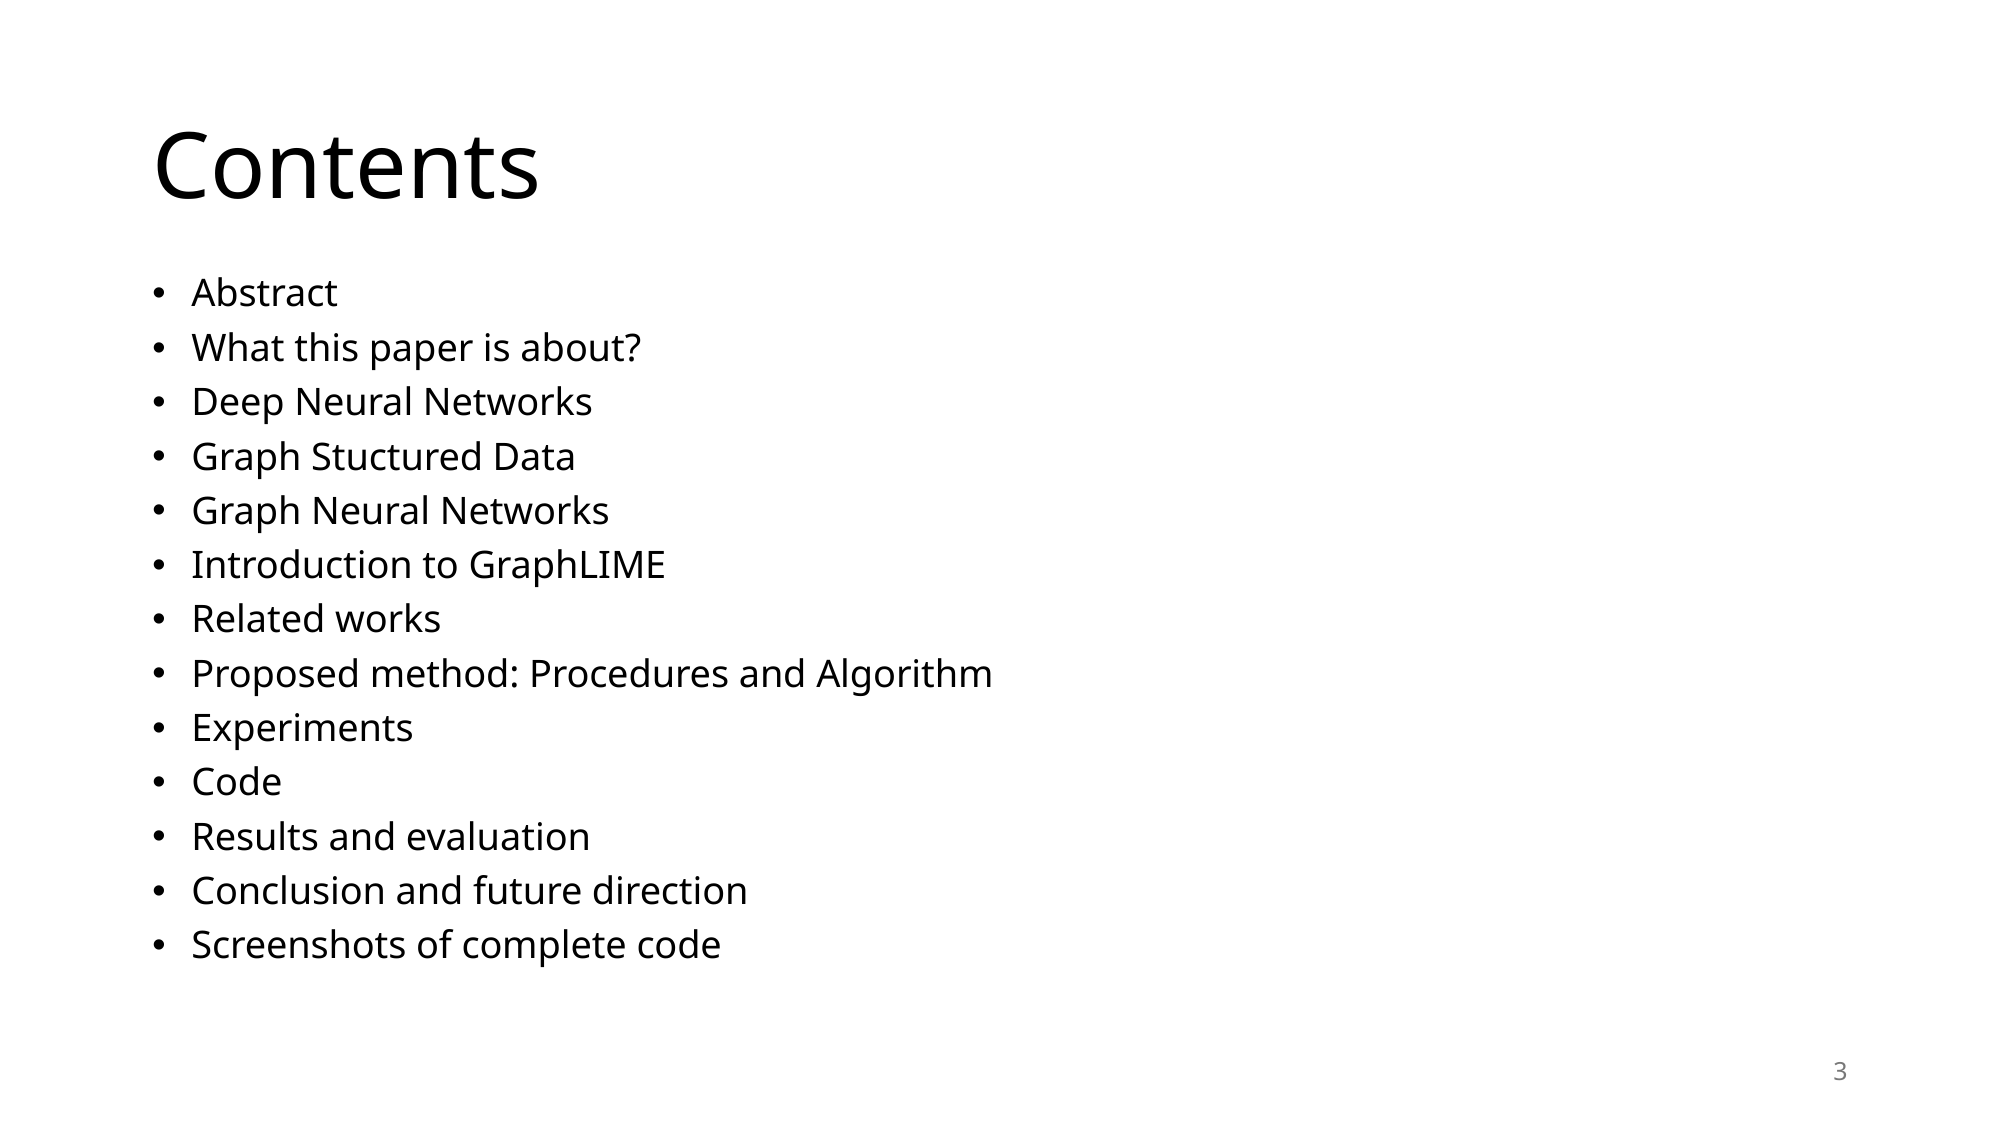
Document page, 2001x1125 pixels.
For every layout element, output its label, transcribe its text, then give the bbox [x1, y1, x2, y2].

slide_number 3 [1412, 1042, 1863, 1103]
list Abstract What this paper is about? Deep Neural Networks Graph Stuctured Data Graph Neural Networks Introduction to GraphLIME Related works Proposed method: Procedures and Algorithm Experiments Code Results and evaluation Conclusion and future direction Screenshots of complete code [137, 266, 1863, 981]
title Contents [137, 59, 1863, 266]
